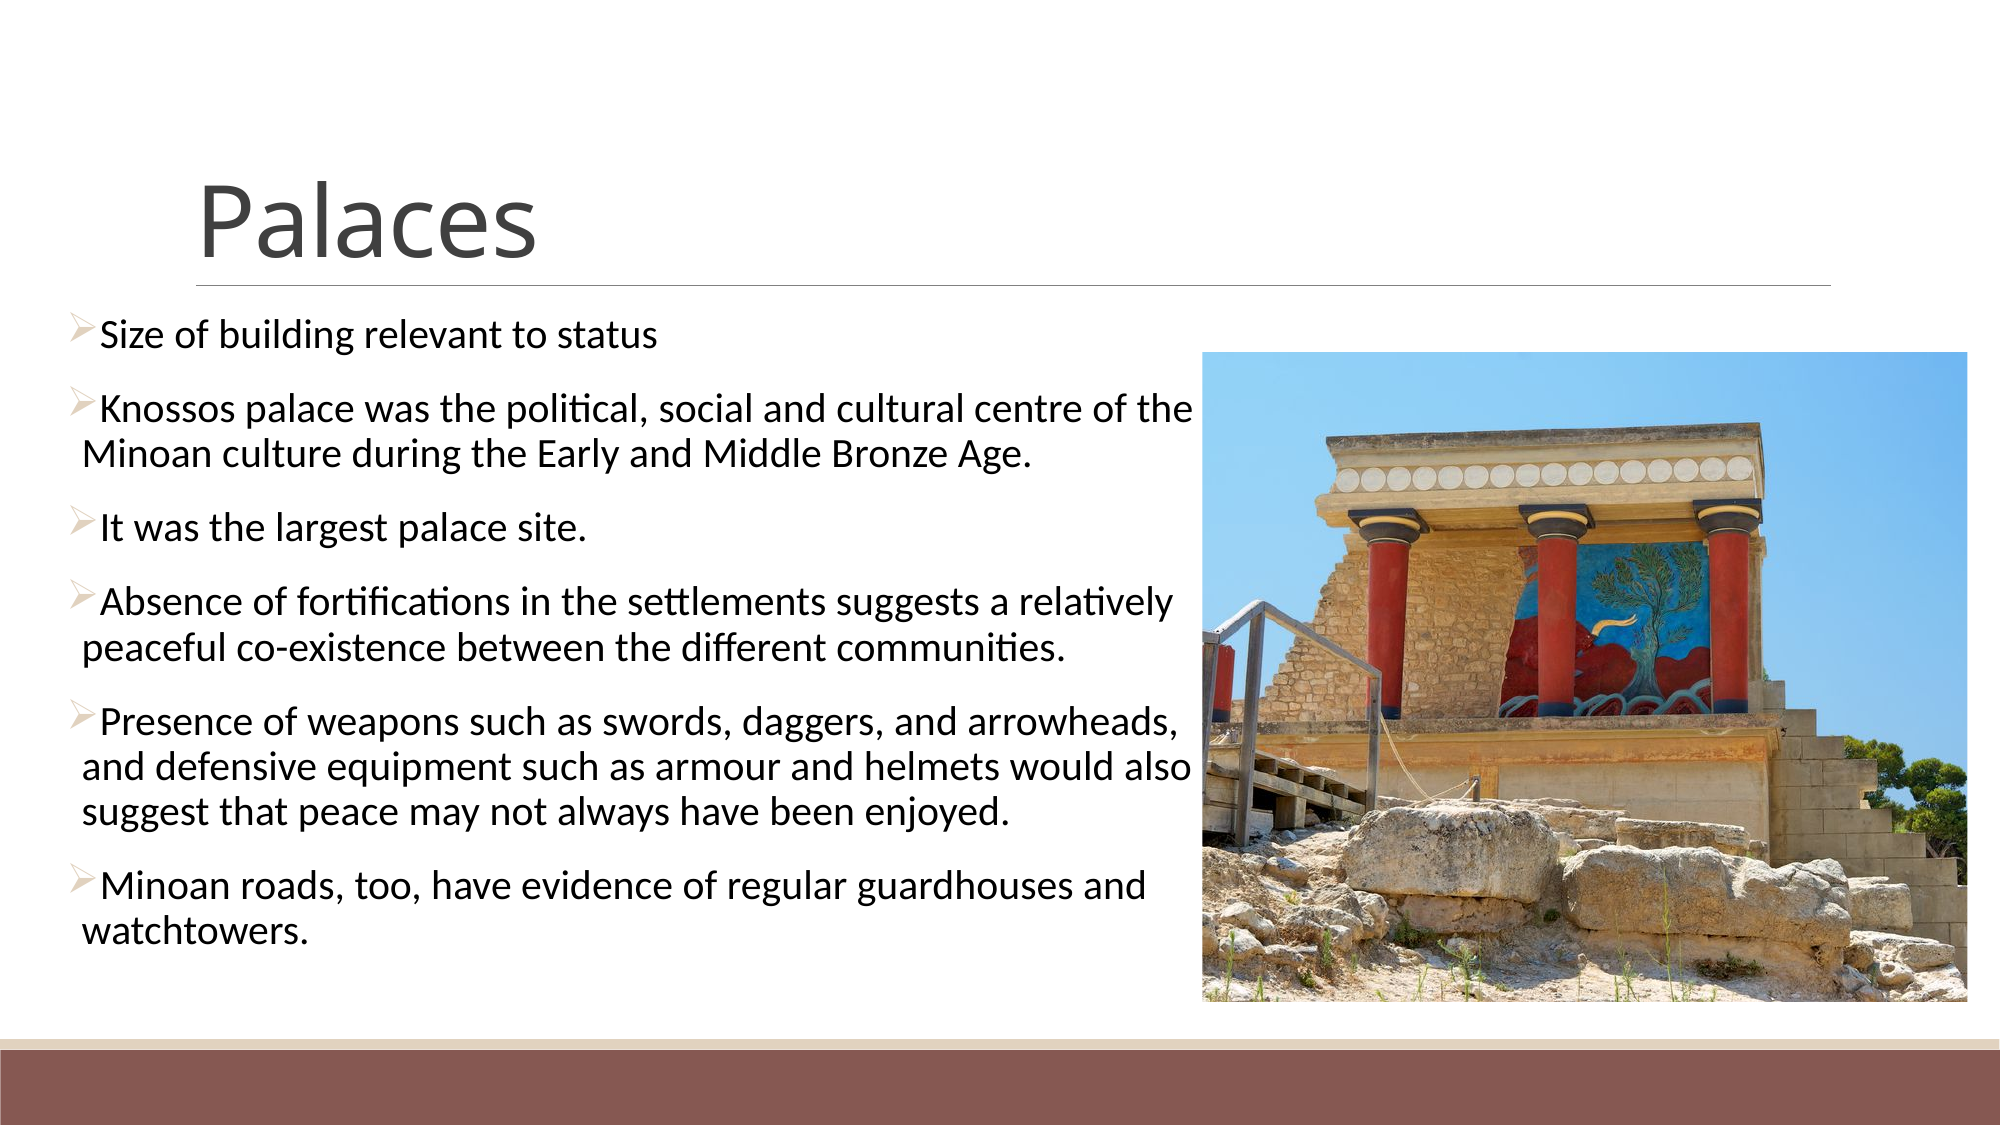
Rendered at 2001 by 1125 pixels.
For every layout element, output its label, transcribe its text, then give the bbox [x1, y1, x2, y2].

title Palaces [180, 47, 1830, 285]
picture [1201, 352, 1968, 1003]
list Size of building relevant to status Knossos palace was the political, social and cultural centre of the Minoan culture during the Early and Middle Bronze Age. It was the largest palace site. Absence of fortifications in the settlements suggests a relatively peaceful co-existence between the different communities. Presence of weapons such as swords, daggers, and arrowheads, and defensive equipment such as armour and helmets would also suggest that peace may not always have been enjoyed. Minoan roads, too, have evidence of regular guardhouses and watchtowers. [66, 304, 1244, 965]
